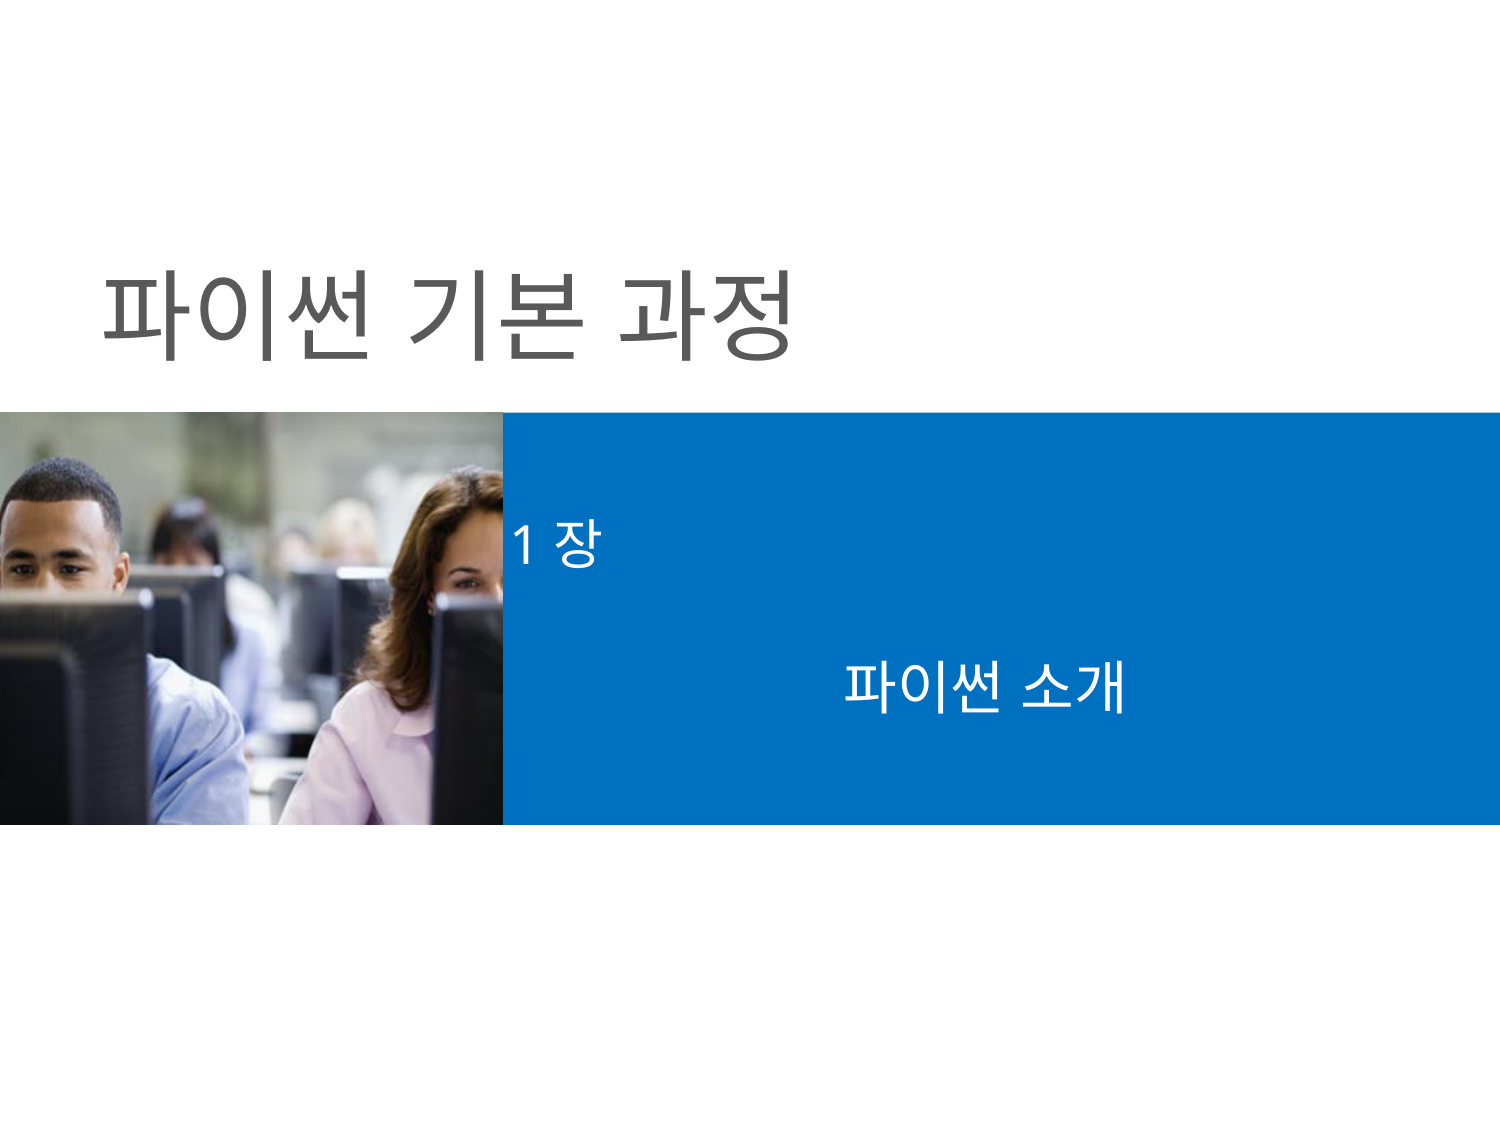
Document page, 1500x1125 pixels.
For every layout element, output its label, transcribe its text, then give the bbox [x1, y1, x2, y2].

title 1장 [509, 519, 1451, 576]
picture [0, 412, 503, 825]
subtitle 파이썬 소개 [511, 643, 1460, 826]
